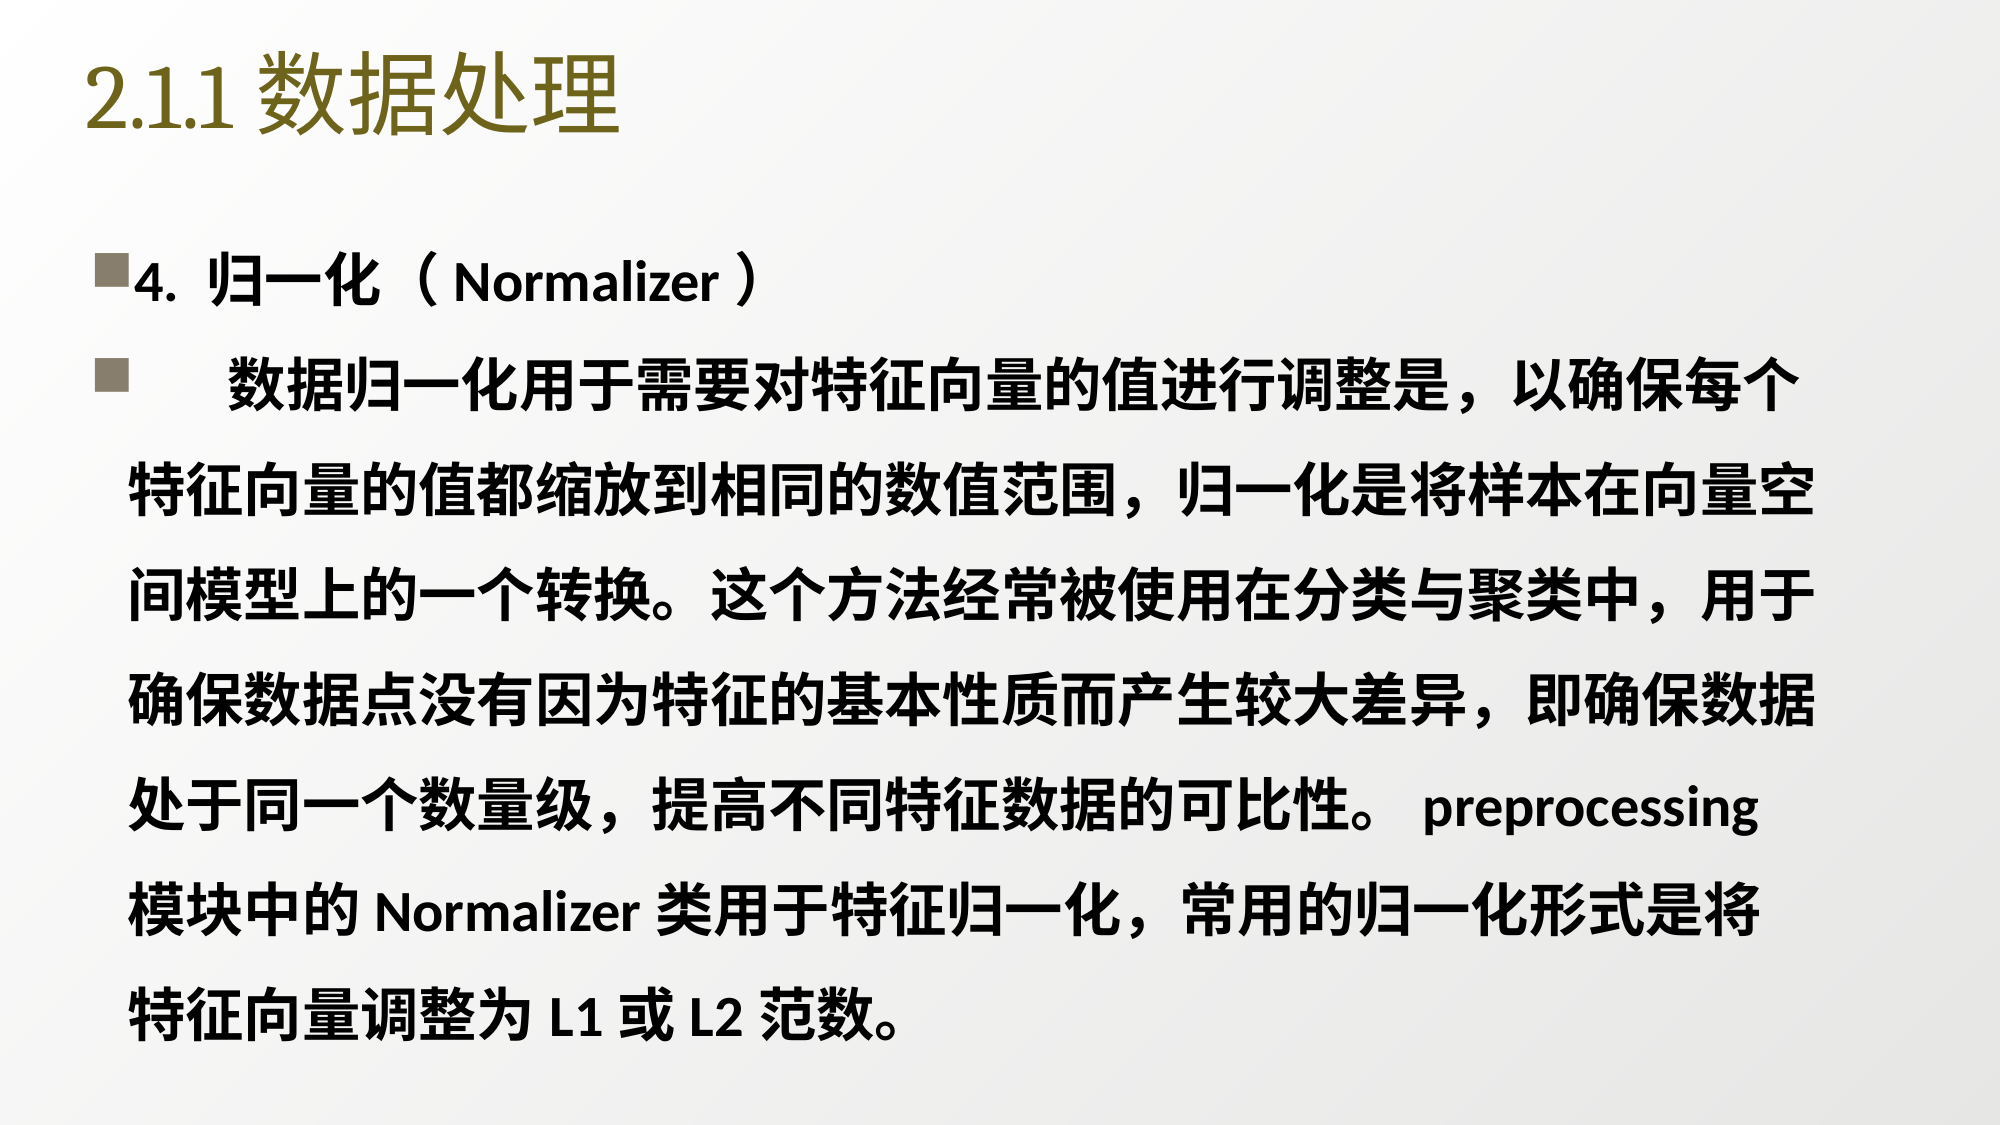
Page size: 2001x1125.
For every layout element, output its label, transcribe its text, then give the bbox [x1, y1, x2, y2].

list 4. 归一化（Normalizer） 数据归一化用于需要对特征向量的值进行调整是，以确保每个特征向量的值都缩放到相同的数值范围，归一化是将样本在向量空间模型上的一个转换。这个方法经常被使用在分类与聚类中，用于确保数据点没有因为特征的基本性质而产生较大差异，即确保数据处于同一个数量级，提高不同特征数据的可比性。preprocessing模块中的Normalizer类用于特征归一化，常用的归一化形式是将特征向量调整为L1或L2范数。 [0, 202, 1832, 1054]
title 2.1.1数据处理 [70, 30, 1747, 168]
